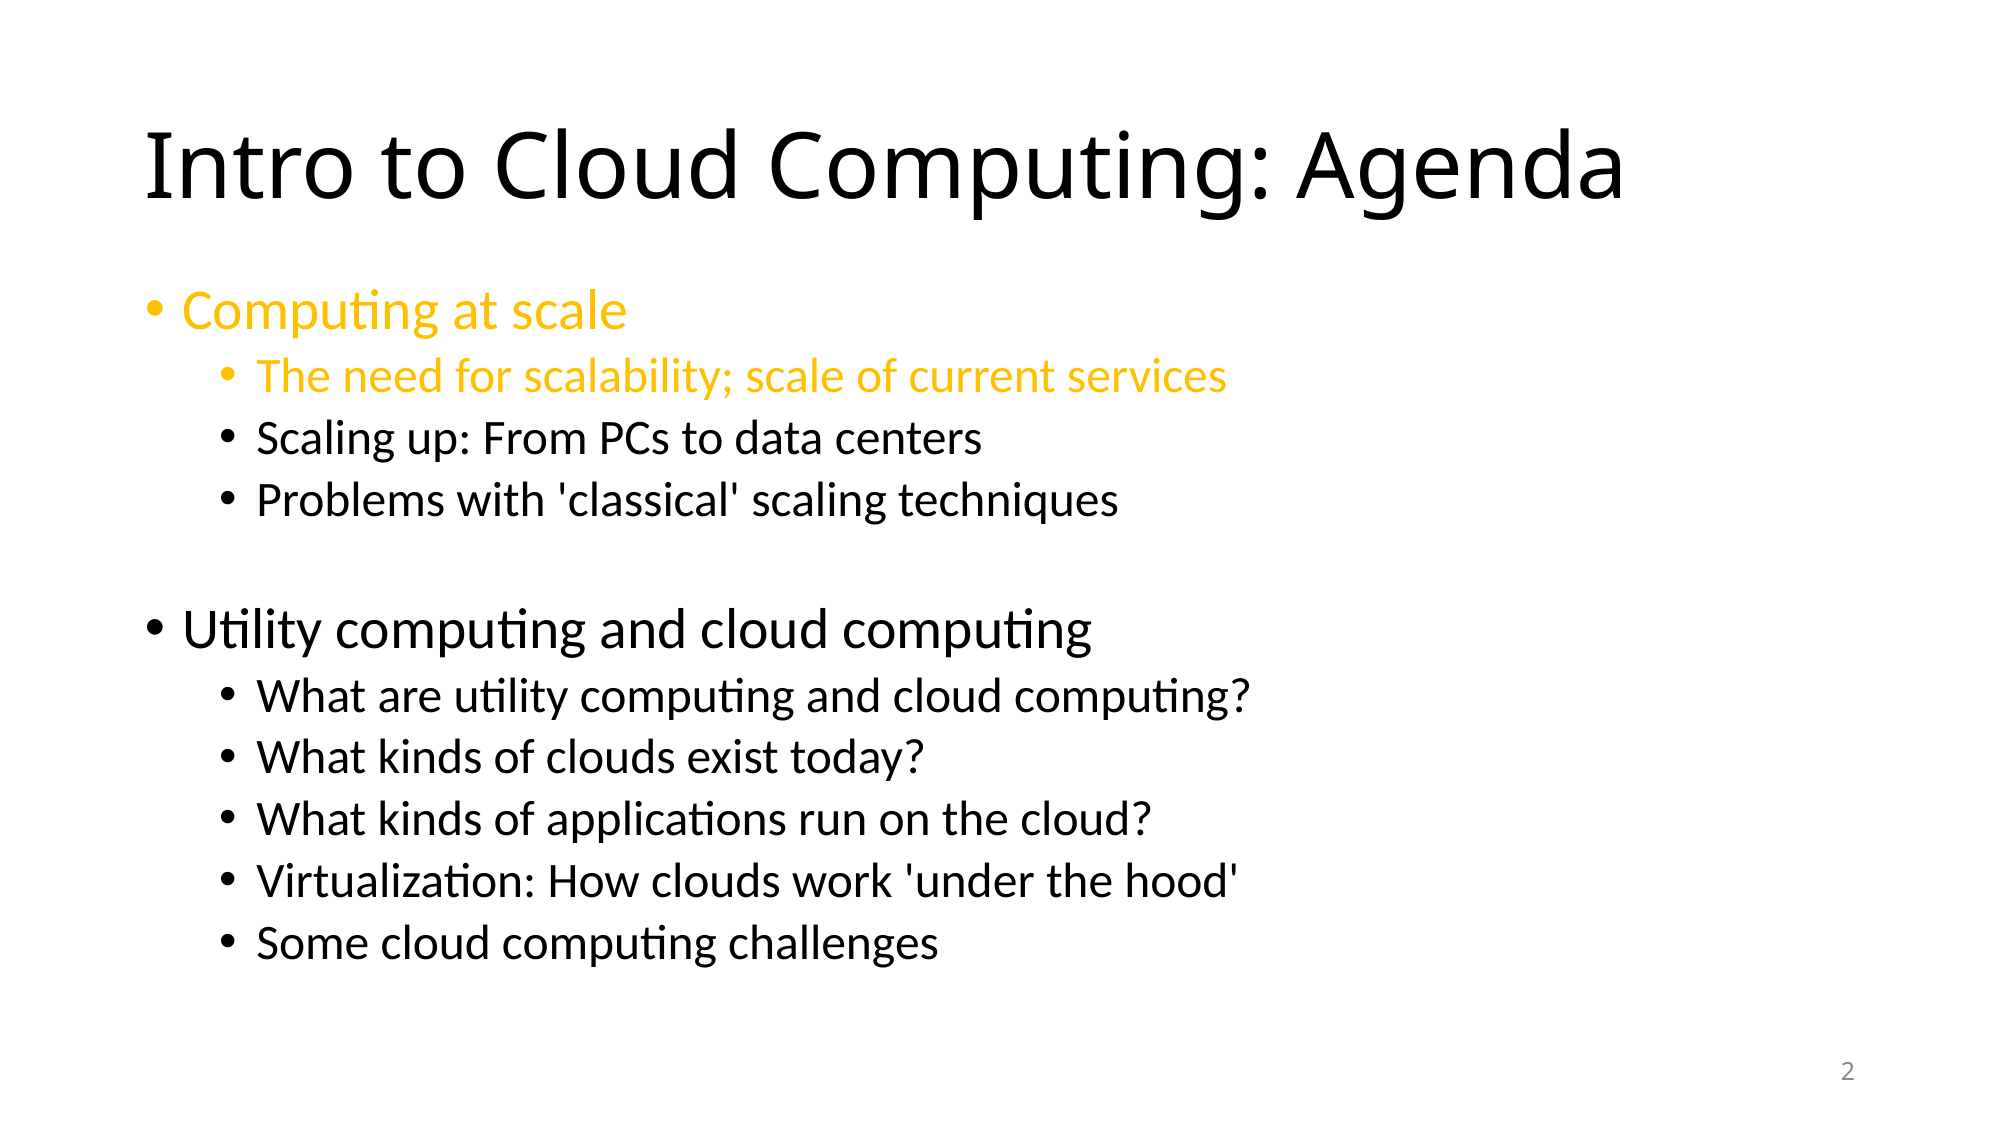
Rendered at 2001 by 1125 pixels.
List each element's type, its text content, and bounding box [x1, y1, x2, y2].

list Computing at scale The need for scalability; scale of current services Scaling up: From PCs to data centers Problems with 'classical' scaling techniques Utility computing and cloud computing What are utility computing and cloud computing? What kinds of clouds exist today? What kinds of applications run on the cloud? Virtualization: How clouds work 'under the hood' Some cloud computing challenges [136, 271, 1703, 1017]
title Intro to Cloud Computing: Agenda [136, 59, 1863, 278]
slide_number 2 [1831, 1050, 1863, 1096]
